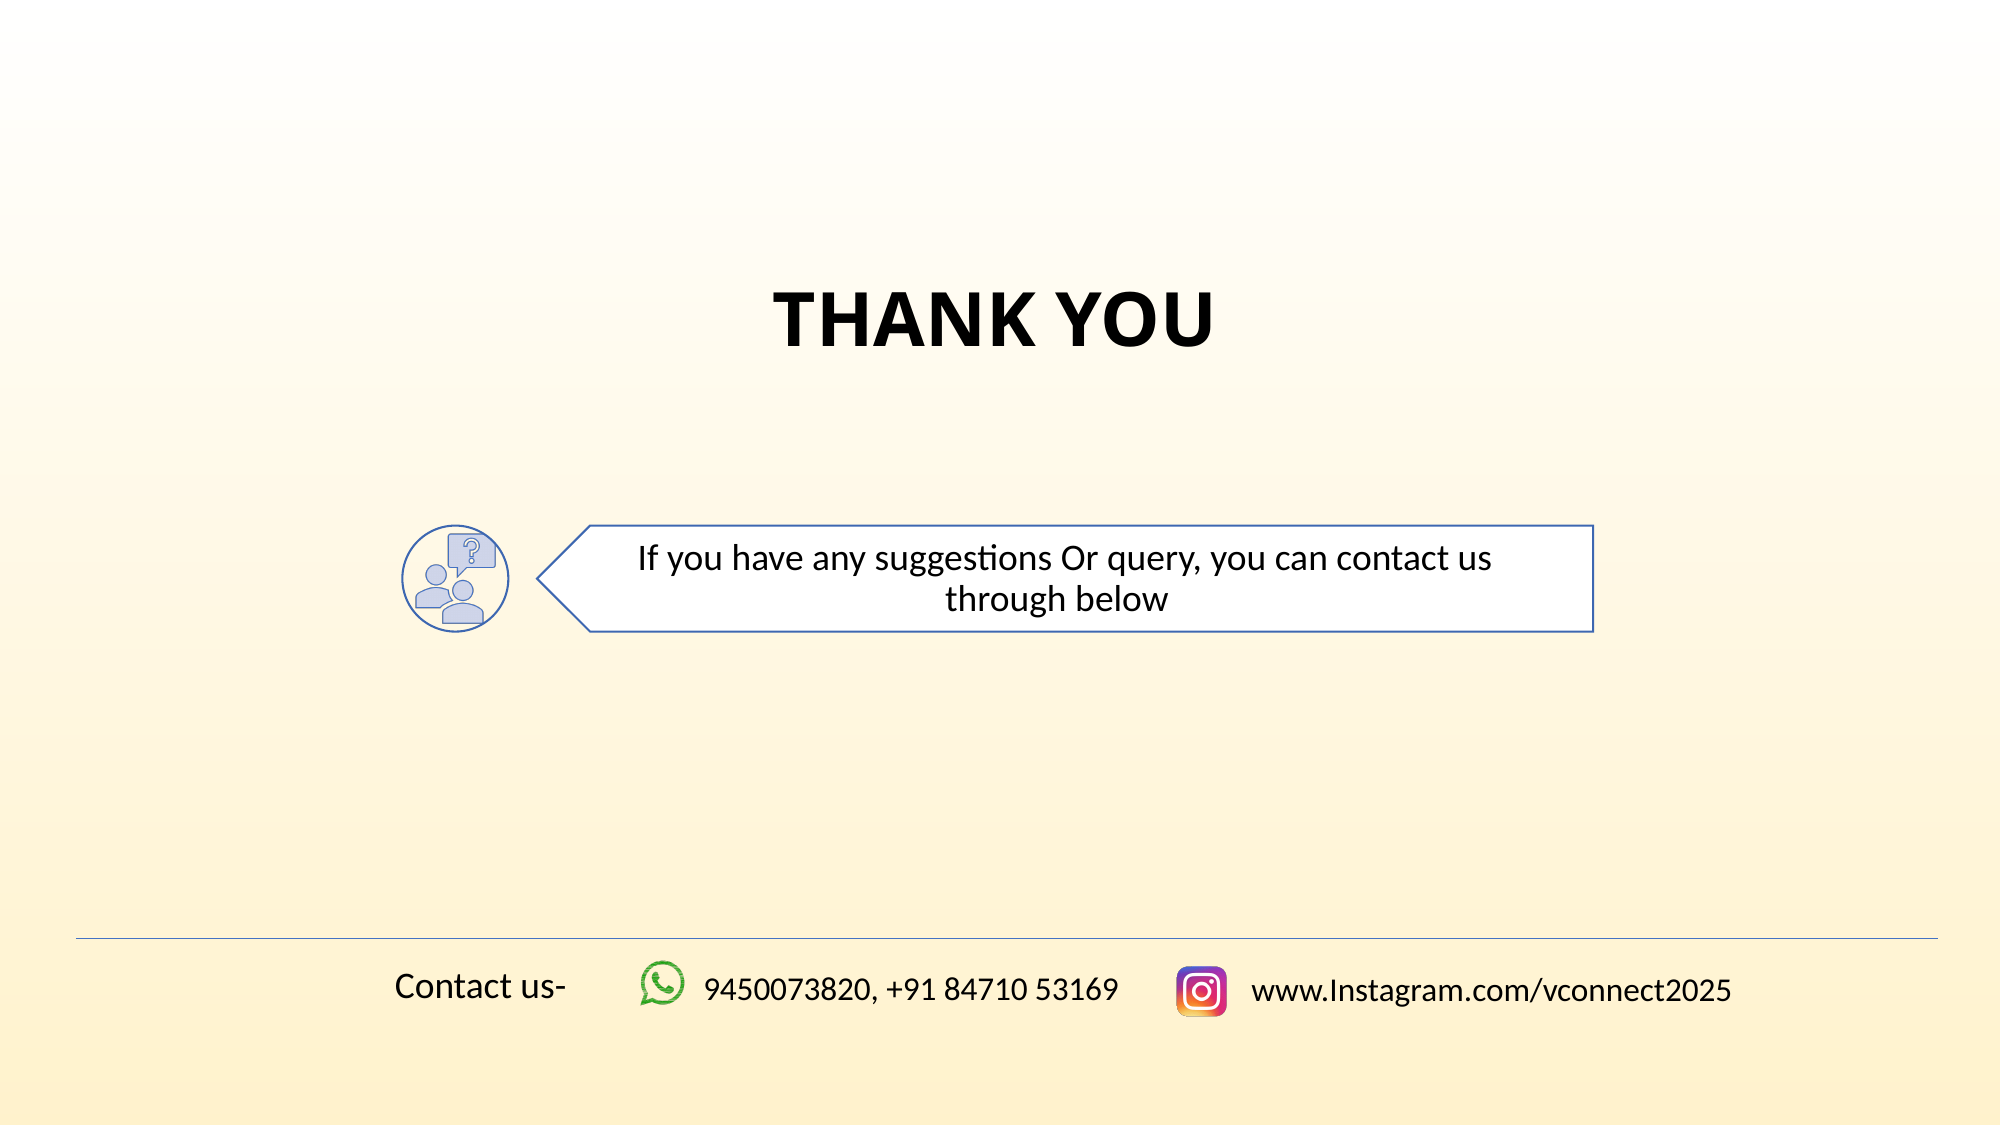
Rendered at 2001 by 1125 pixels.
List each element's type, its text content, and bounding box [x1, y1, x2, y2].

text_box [162, 525, 1751, 632]
text_box Contact us- [379, 953, 582, 1014]
picture [1176, 966, 1227, 1017]
picture [617, 939, 706, 1028]
text_box THANK YOU [757, 263, 1243, 369]
text_box www.Instagram.com/vconnect2025 [1236, 960, 1748, 1016]
text_box 9450073820, +91 84710 53169 [706, 959, 1149, 1015]
